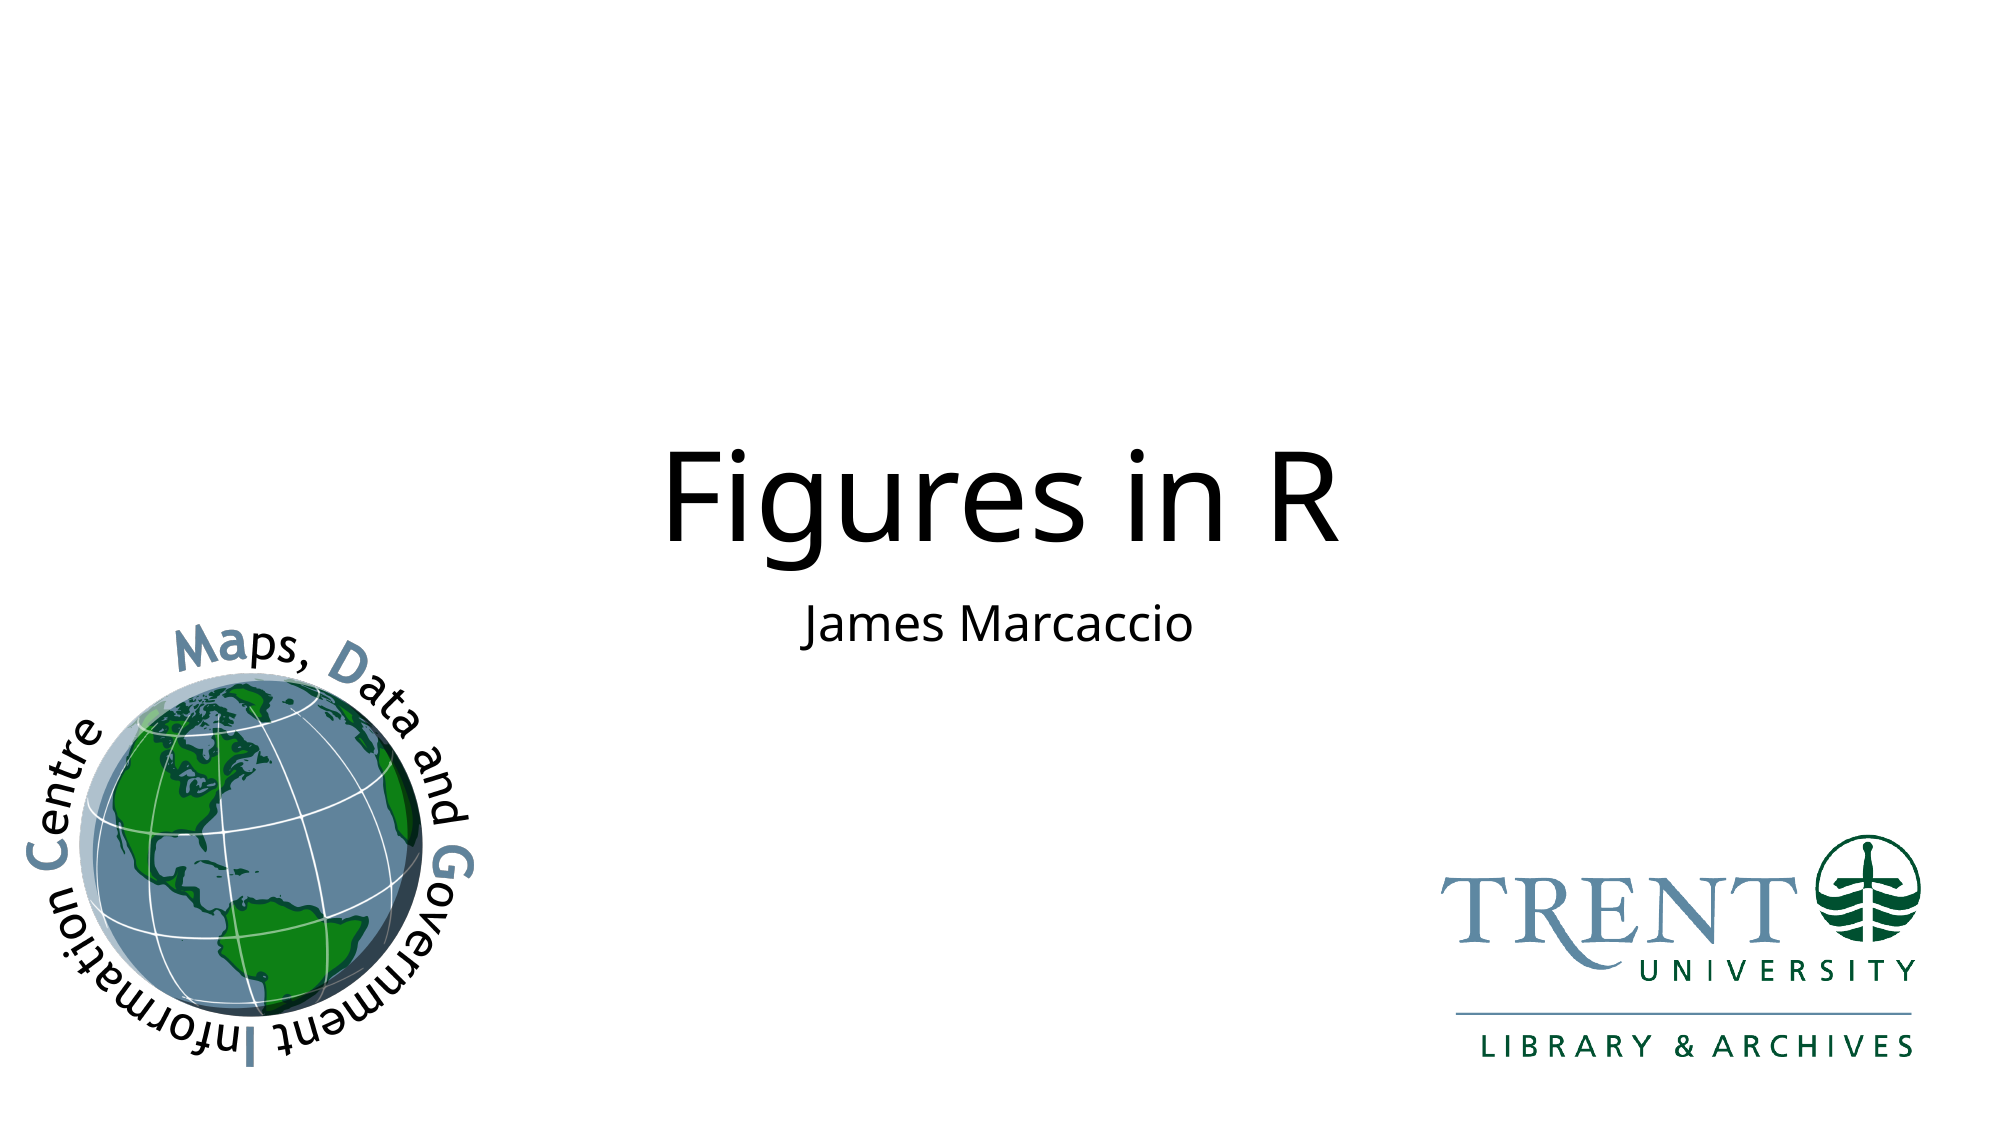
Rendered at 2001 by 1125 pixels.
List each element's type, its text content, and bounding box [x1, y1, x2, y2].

picture [25, 623, 475, 1067]
picture [1390, 788, 1969, 1125]
subtitle James Marcaccio [249, 590, 1750, 863]
title Figures in R [249, 184, 1750, 576]
